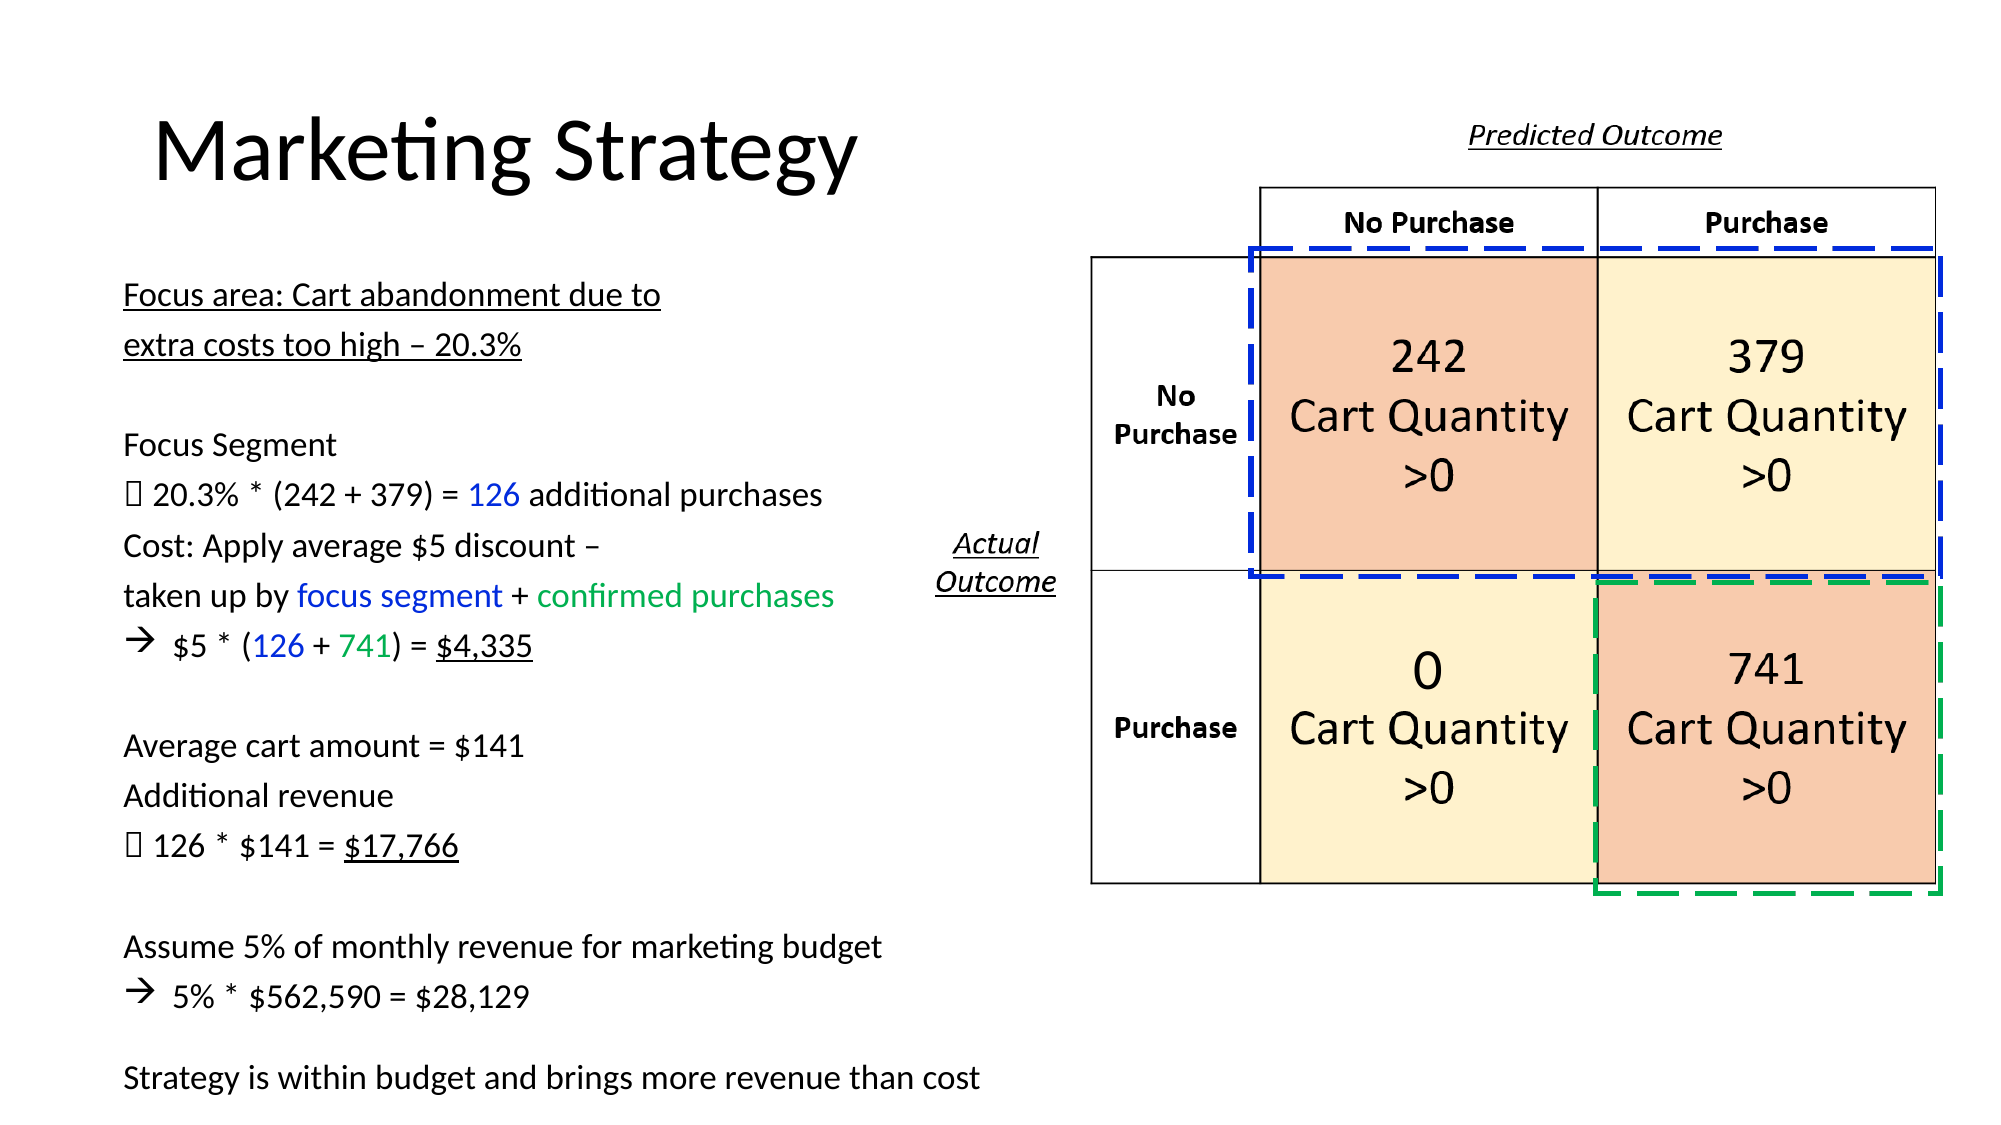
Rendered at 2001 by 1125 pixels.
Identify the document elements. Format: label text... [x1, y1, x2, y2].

list Focus area: Cart abandonment due to extra costs too high – 20.3% Focus Segment  20.3% * (242 + 379) = 126 additional purchases Cost: Apply average $5 discount – taken up by focus segment + confirmed purchases $5 * (126 + 741) = $4,335 Average cart amount = $141 Additional revenue  126 * $141 = $17,766 Assume 5% of monthly revenue for marketing budget 5% * $562,590 = $28,129 Strategy is within budget and brings more revenue than cost [108, 268, 1913, 1109]
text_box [899, 104, 1943, 896]
text_box Marketing Strategy [137, 81, 1684, 207]
